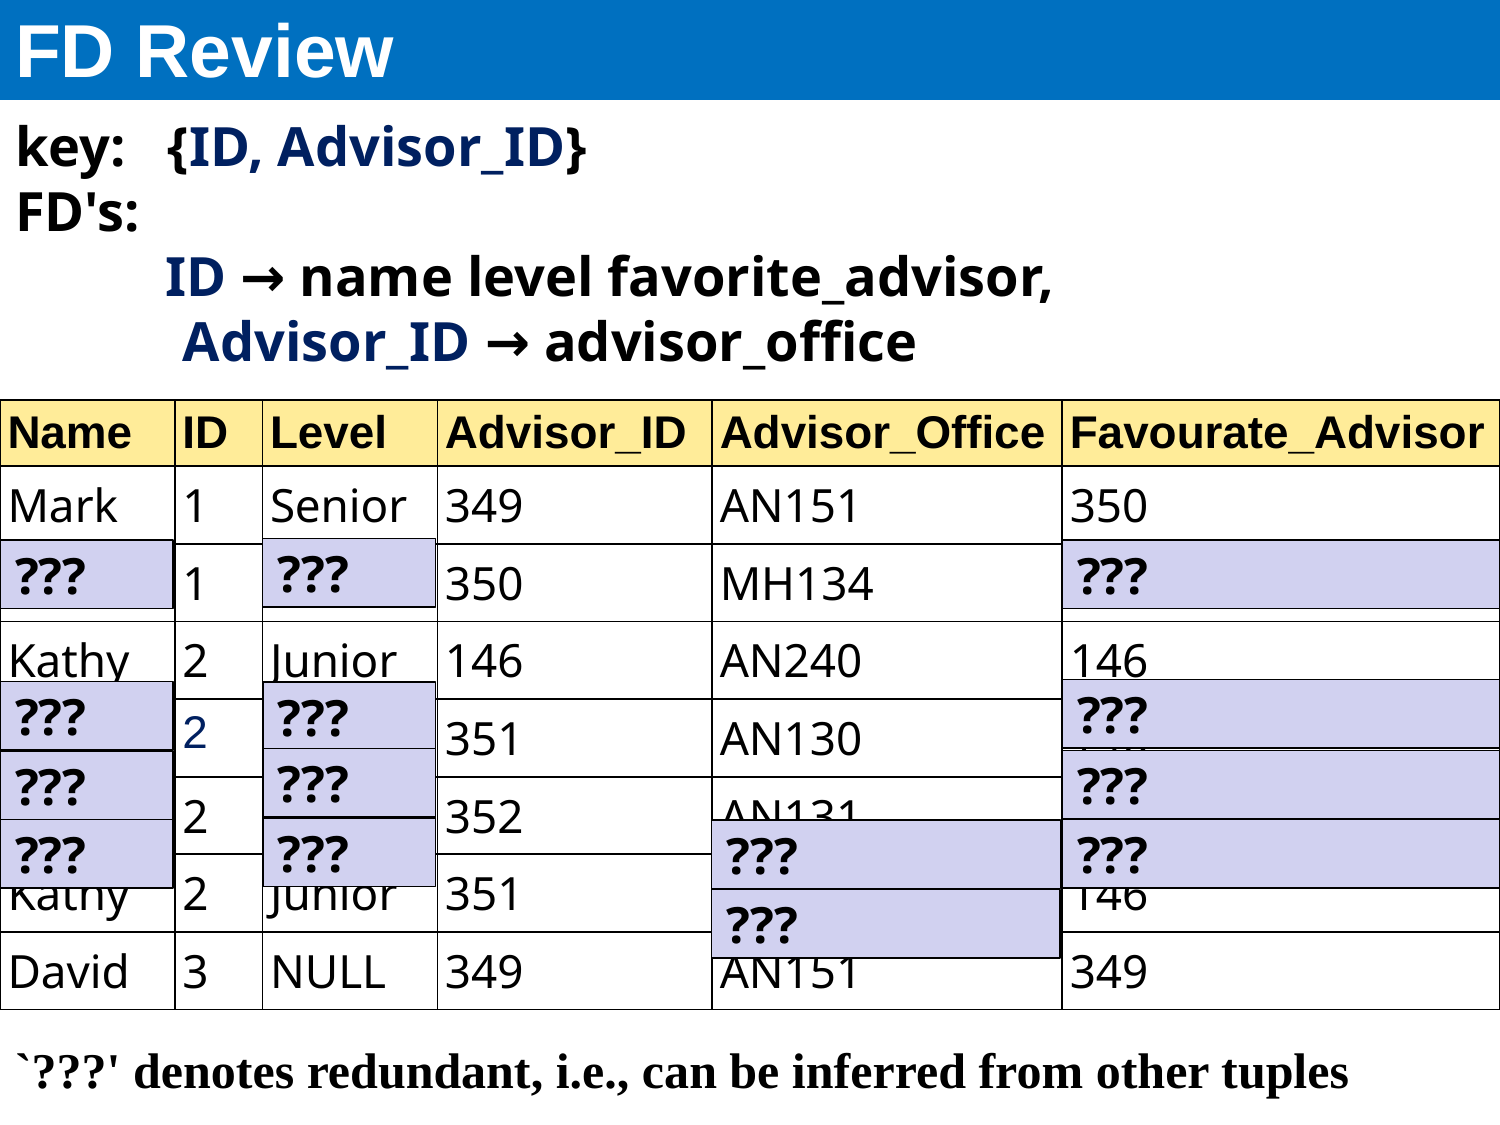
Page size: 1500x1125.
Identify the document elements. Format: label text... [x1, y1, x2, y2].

table_cell 146 [438, 622, 711, 698]
table_cell 2 [176, 855, 262, 931]
table_cell 351 [438, 700, 711, 776]
table_cell David [1, 933, 174, 1009]
text_box ??? [1062, 750, 1500, 819]
table_cell AN131 [713, 778, 1061, 820]
text_box ??? [262, 538, 436, 608]
text_box ??? [1062, 819, 1500, 888]
text_box ??? [262, 681, 436, 748]
table_cell 350 [438, 545, 711, 621]
table_cell AN151 [713, 959, 1061, 1009]
table_cell ??? [263, 545, 437, 621]
table_header Advisor_Office [713, 401, 1061, 465]
table_cell AN130 [713, 700, 1061, 776]
table_cell 2 [176, 778, 262, 853]
text_box ??? [262, 748, 436, 817]
text_box ??? [0, 681, 173, 750]
table_cell 349 [438, 467, 711, 543]
table_cell Mark [1, 545, 174, 621]
table_cell 2 [176, 700, 262, 776]
table_cell 2 [176, 622, 262, 698]
text_box ??? [1062, 679, 1500, 749]
table_cell 349 [1063, 933, 1499, 1009]
table_cell Junior [263, 855, 437, 931]
text_box ??? [711, 820, 1061, 889]
table_cell Kathy [1, 855, 174, 931]
table_cell 350 [1063, 609, 1499, 621]
table_cell AN151 [713, 467, 1061, 543]
table_header ID [176, 401, 262, 465]
table_cell 3 [176, 933, 262, 1009]
text_box ??? [262, 817, 436, 887]
table_cell 350 [1063, 467, 1499, 539]
table_header Name [1, 401, 174, 465]
table_cell Senior [263, 467, 437, 543]
table_cell 349 [438, 933, 711, 1009]
title FD Review [0, 0, 1500, 100]
table_header Level [263, 401, 437, 465]
text_box `???' denotes redundant, i.e., can be inferred from other tuples [0, 1030, 1500, 1119]
table_cell MH134 [713, 545, 1061, 621]
table_cell AN240 [713, 622, 1061, 698]
table_cell 146 [1063, 888, 1499, 931]
table_cell 352 [438, 778, 711, 853]
table_cell 146 [1063, 622, 1499, 679]
table_cell Mark [1, 467, 174, 543]
list key: {ID, Advisor_ID} FD's: ID → name level favorite_advisor, Advisor_ID → advisor_office [0, 105, 1500, 370]
table_cell 351 [438, 855, 711, 931]
table_header Advisor_ID [438, 401, 711, 465]
table_cell NULL [263, 933, 437, 1009]
text_box ??? [1062, 539, 1500, 609]
table_cell 1 [176, 467, 262, 543]
text_box ??? [711, 889, 1061, 959]
table_cell 1 [176, 545, 262, 621]
text_box ??? [0, 751, 173, 819]
table_cell Kathy [1, 622, 174, 698]
table_header Favourate_Advisor [1063, 401, 1499, 465]
table_cell Junior [263, 622, 437, 698]
text_box ??? [0, 539, 173, 609]
text_box ??? [0, 819, 173, 889]
